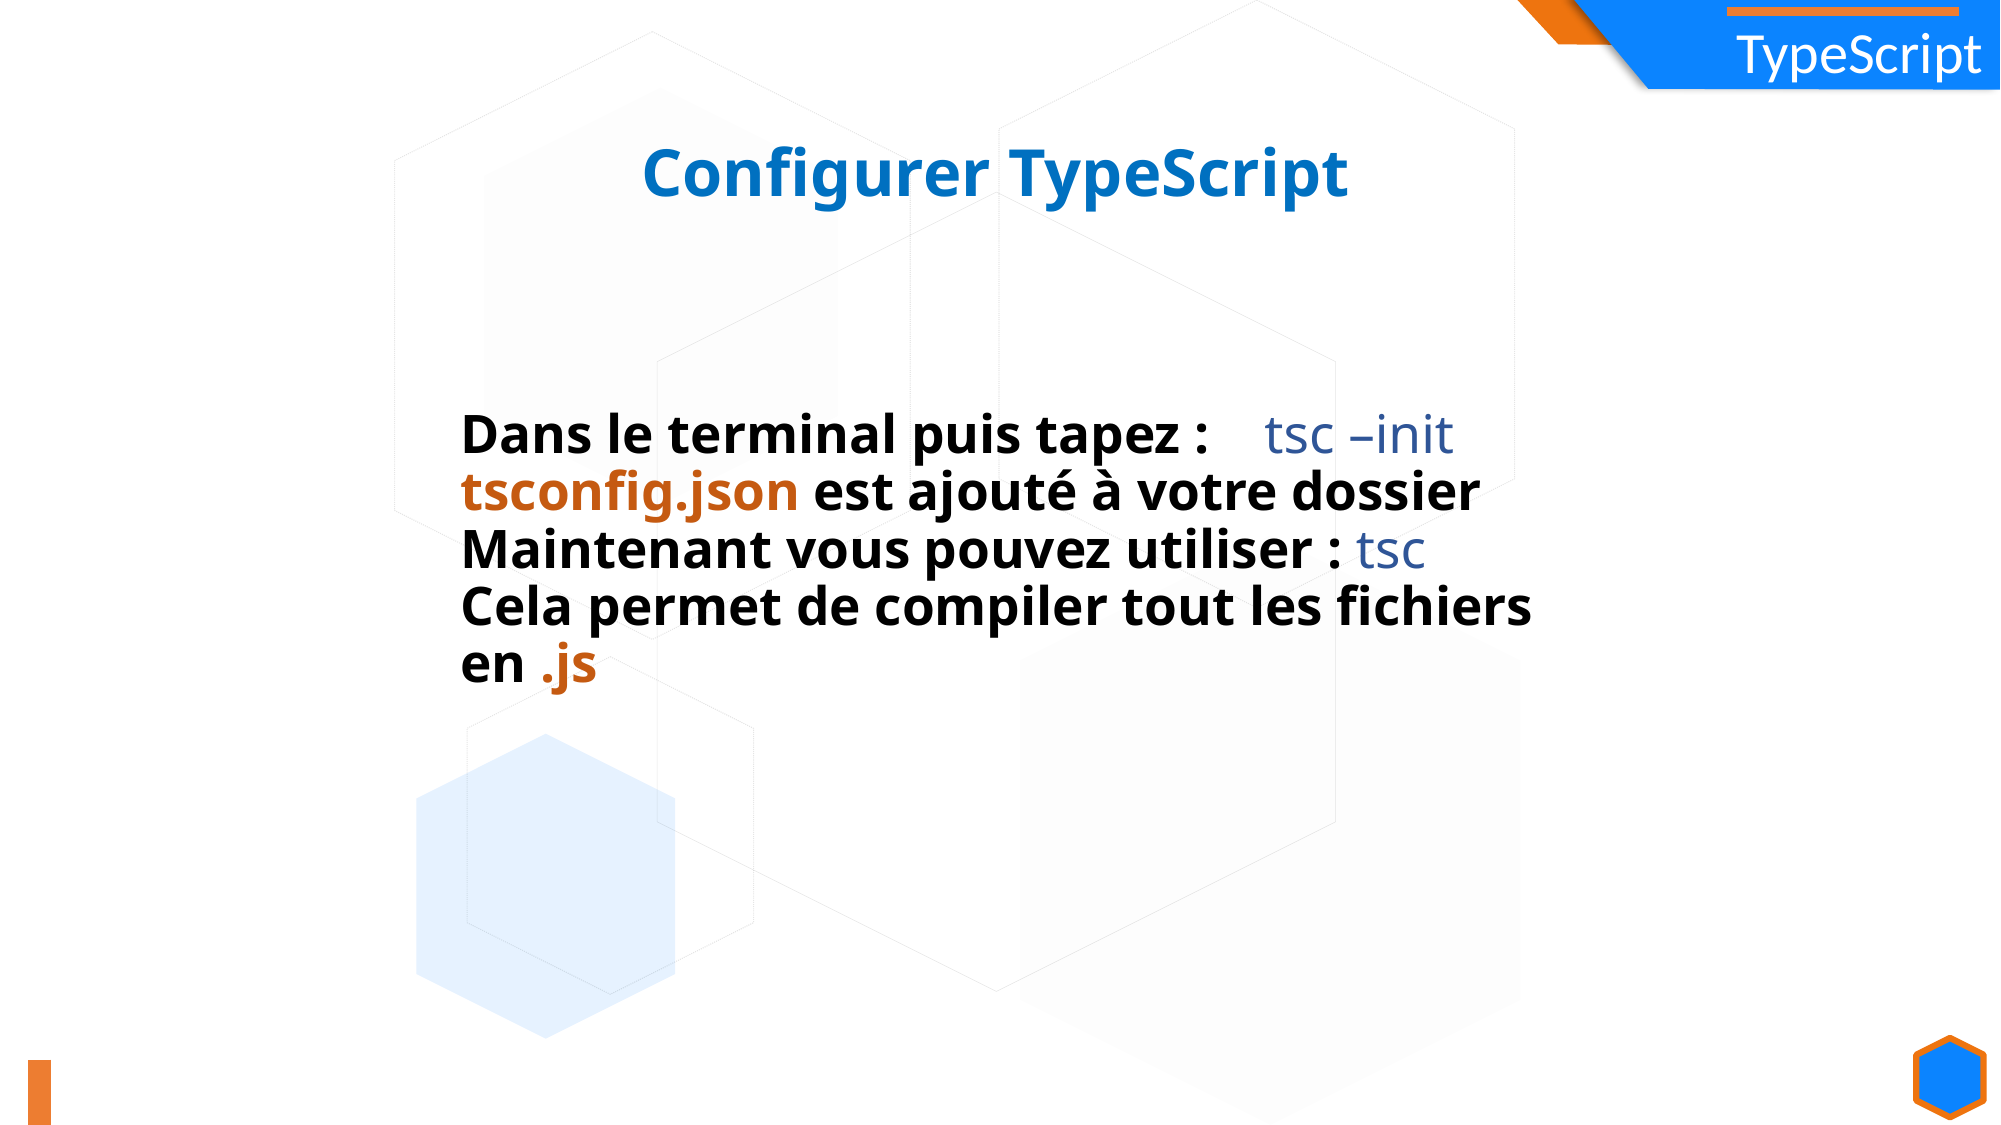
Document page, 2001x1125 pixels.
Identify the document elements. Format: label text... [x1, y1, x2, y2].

title Configurer TypeScript [626, 99, 1393, 251]
text_box Dans le terminal puis tapez : tsc –init tsconfig.json est ajouté à votre dossier Maintenant vous pouvez utiliser : tsc Cela permet de compiler tout les fichiers en .js [445, 400, 1555, 702]
